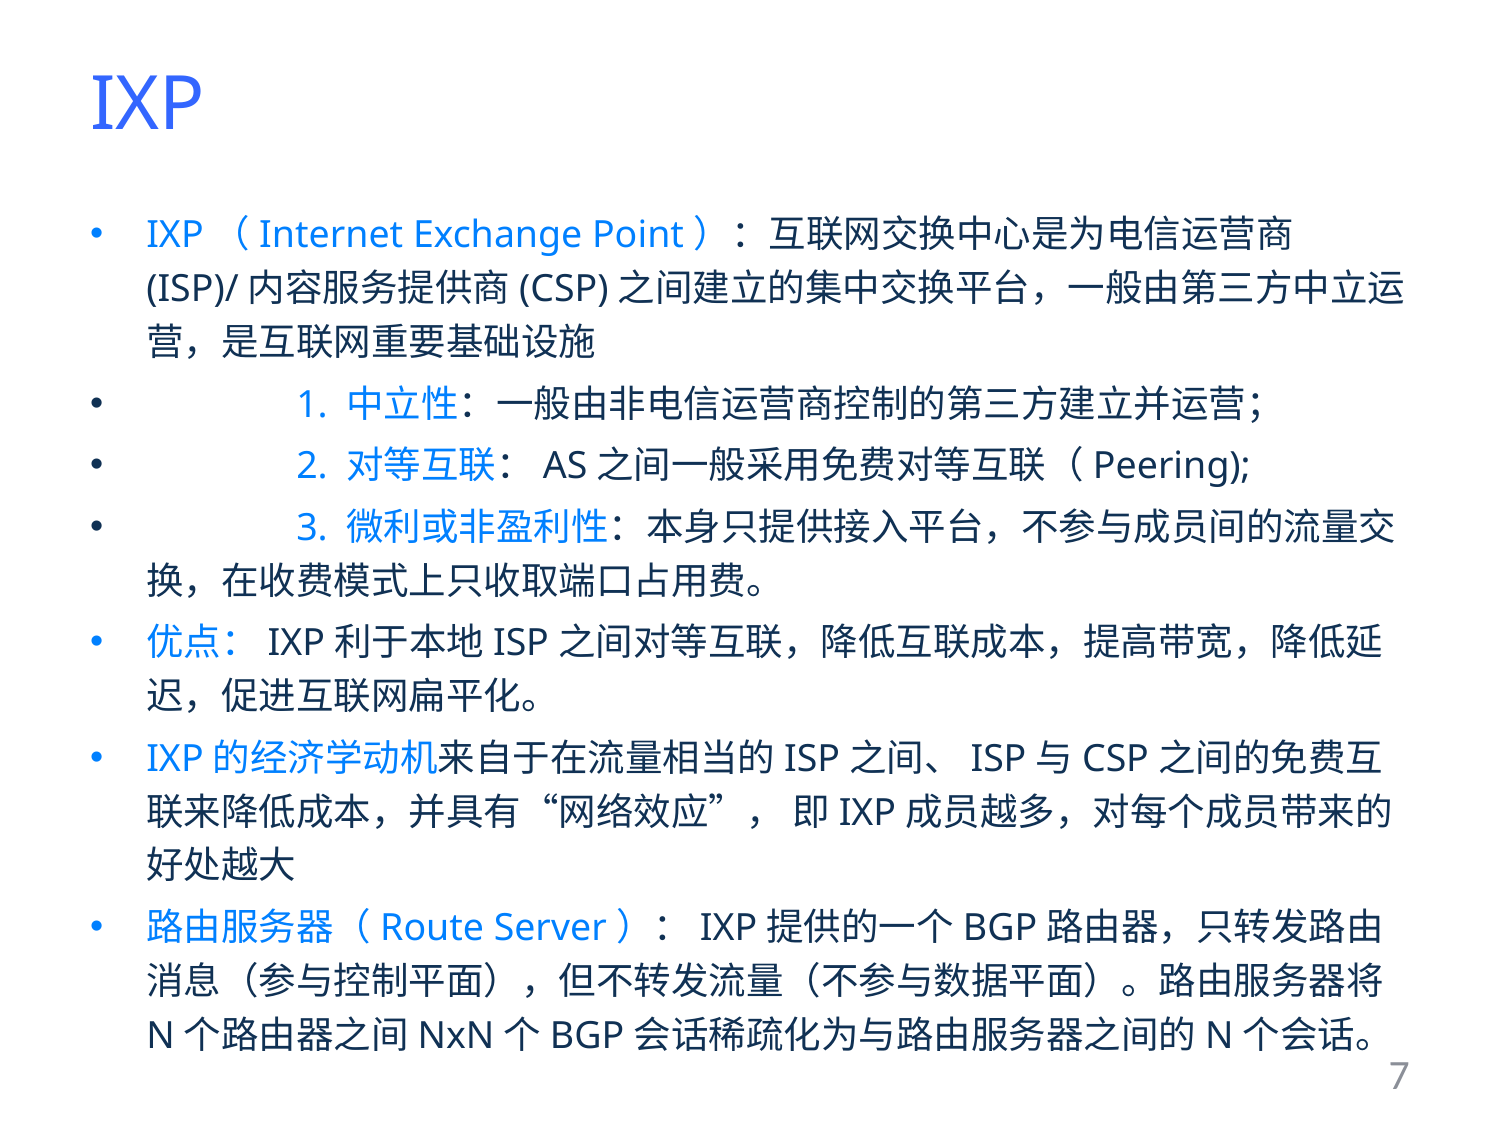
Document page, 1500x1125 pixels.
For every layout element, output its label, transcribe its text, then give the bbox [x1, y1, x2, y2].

slide_number 7 [1074, 1042, 1425, 1103]
list IXP（Internet Exchange Point）：互联网交换中心是为电信运营商(ISP)/内容服务提供商(CSP)之间建立的集中交换平台，一般由第三方中立运营，是互联网重要基础设施 1. 中立性：一般由非电信运营商控制的第三方建立并运营； 2. 对等互联：AS之间一般采用免费对等互联（Peering); 3. 微利或非盈利性：本身只提供接入平台，不参与成员间的流量交换，在收费模式上只收取端口占用费。 优点：IXP利于本地ISP之间对等互联，降低互联成本，提高带宽，降低延迟，促进互联网扁平化。 IXP的经济学动机来自于在流量相当的ISP之间、ISP与CSP之间的免费互联来降低成本，并具有“网络效应”， 即IXP成员越多，对每个成员带来的好处越大 路由服务器（Route Server）：IXP提供的一个BGP路由器，只转发路由消息（参与控制平面），但不转发流量（不参与数据平面）。路由服务器将N个路由器之间NxN个BGP会话稀疏化为与路由服务器之间的N个会话。 [75, 193, 1425, 1080]
title IXP [75, 6, 1425, 193]
